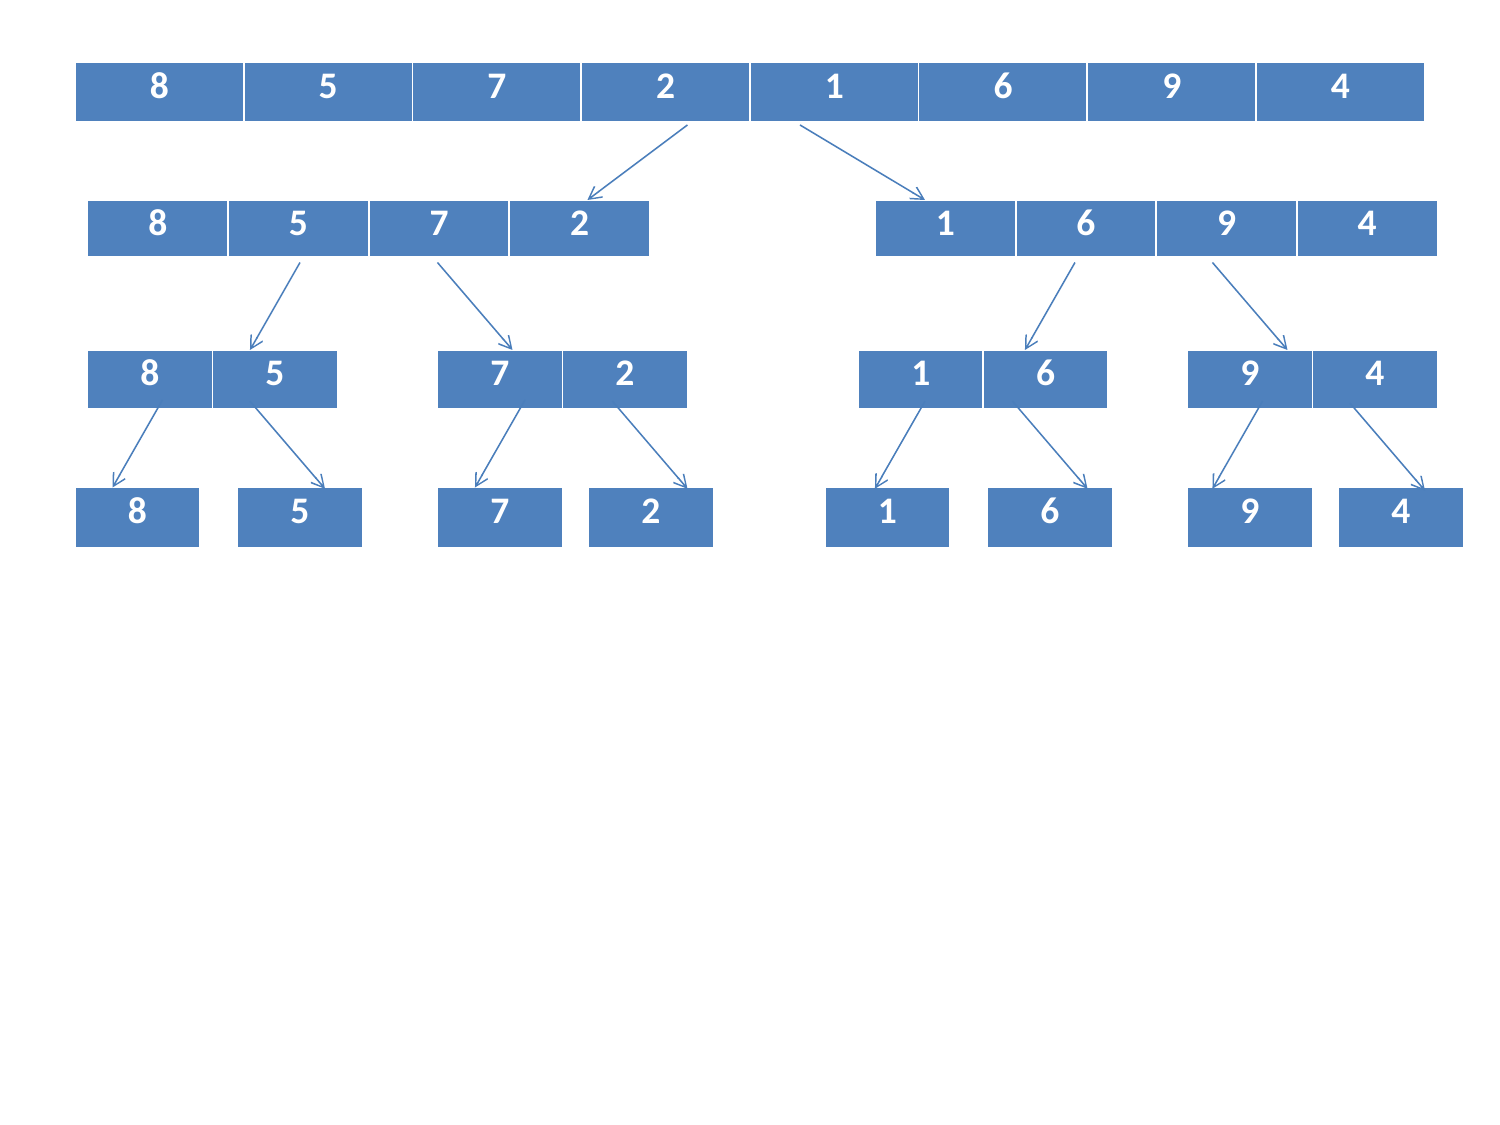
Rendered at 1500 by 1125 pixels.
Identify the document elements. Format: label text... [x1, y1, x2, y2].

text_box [1212, 400, 1263, 489]
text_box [874, 400, 926, 489]
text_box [249, 262, 301, 351]
table_header 6 [984, 351, 1107, 408]
table_header 8 [76, 488, 199, 547]
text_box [474, 399, 526, 488]
table_header 8 [76, 63, 243, 121]
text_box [1024, 262, 1076, 351]
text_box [249, 400, 326, 489]
table_header 2 [510, 201, 649, 256]
table_header 1 [751, 63, 918, 121]
table_header 6 [919, 63, 1086, 121]
table_header 2 [563, 351, 687, 408]
table_header 1 [826, 488, 949, 547]
table_header 5 [229, 201, 368, 256]
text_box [1212, 262, 1288, 351]
table_header 7 [438, 351, 562, 408]
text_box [612, 400, 688, 489]
table_header 1 [859, 351, 982, 408]
table_header 9 [1088, 63, 1255, 121]
table_header 9 [1188, 351, 1312, 408]
table_header 6 [1017, 201, 1155, 256]
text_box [1349, 402, 1426, 491]
table_header 4 [1257, 63, 1424, 121]
table_header 8 [88, 351, 212, 408]
table_header 5 [245, 63, 412, 121]
table_header 7 [370, 201, 508, 256]
table_header 6 [988, 488, 1112, 547]
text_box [437, 262, 513, 351]
table_header 9 [1157, 201, 1296, 256]
table_header 1 [876, 201, 1015, 256]
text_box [799, 124, 926, 201]
table_header 7 [438, 488, 562, 547]
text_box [112, 399, 163, 488]
table_header 4 [1339, 488, 1463, 547]
table_header 7 [413, 63, 580, 121]
table_header 2 [582, 63, 749, 121]
table_header 5 [213, 351, 337, 408]
table_header 4 [1298, 201, 1437, 256]
table_header 8 [88, 201, 227, 256]
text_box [587, 124, 688, 201]
table_header 5 [238, 488, 362, 547]
table_header 4 [1313, 351, 1437, 408]
table_header 2 [589, 488, 713, 547]
table_header 9 [1188, 488, 1312, 547]
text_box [1012, 400, 1088, 489]
